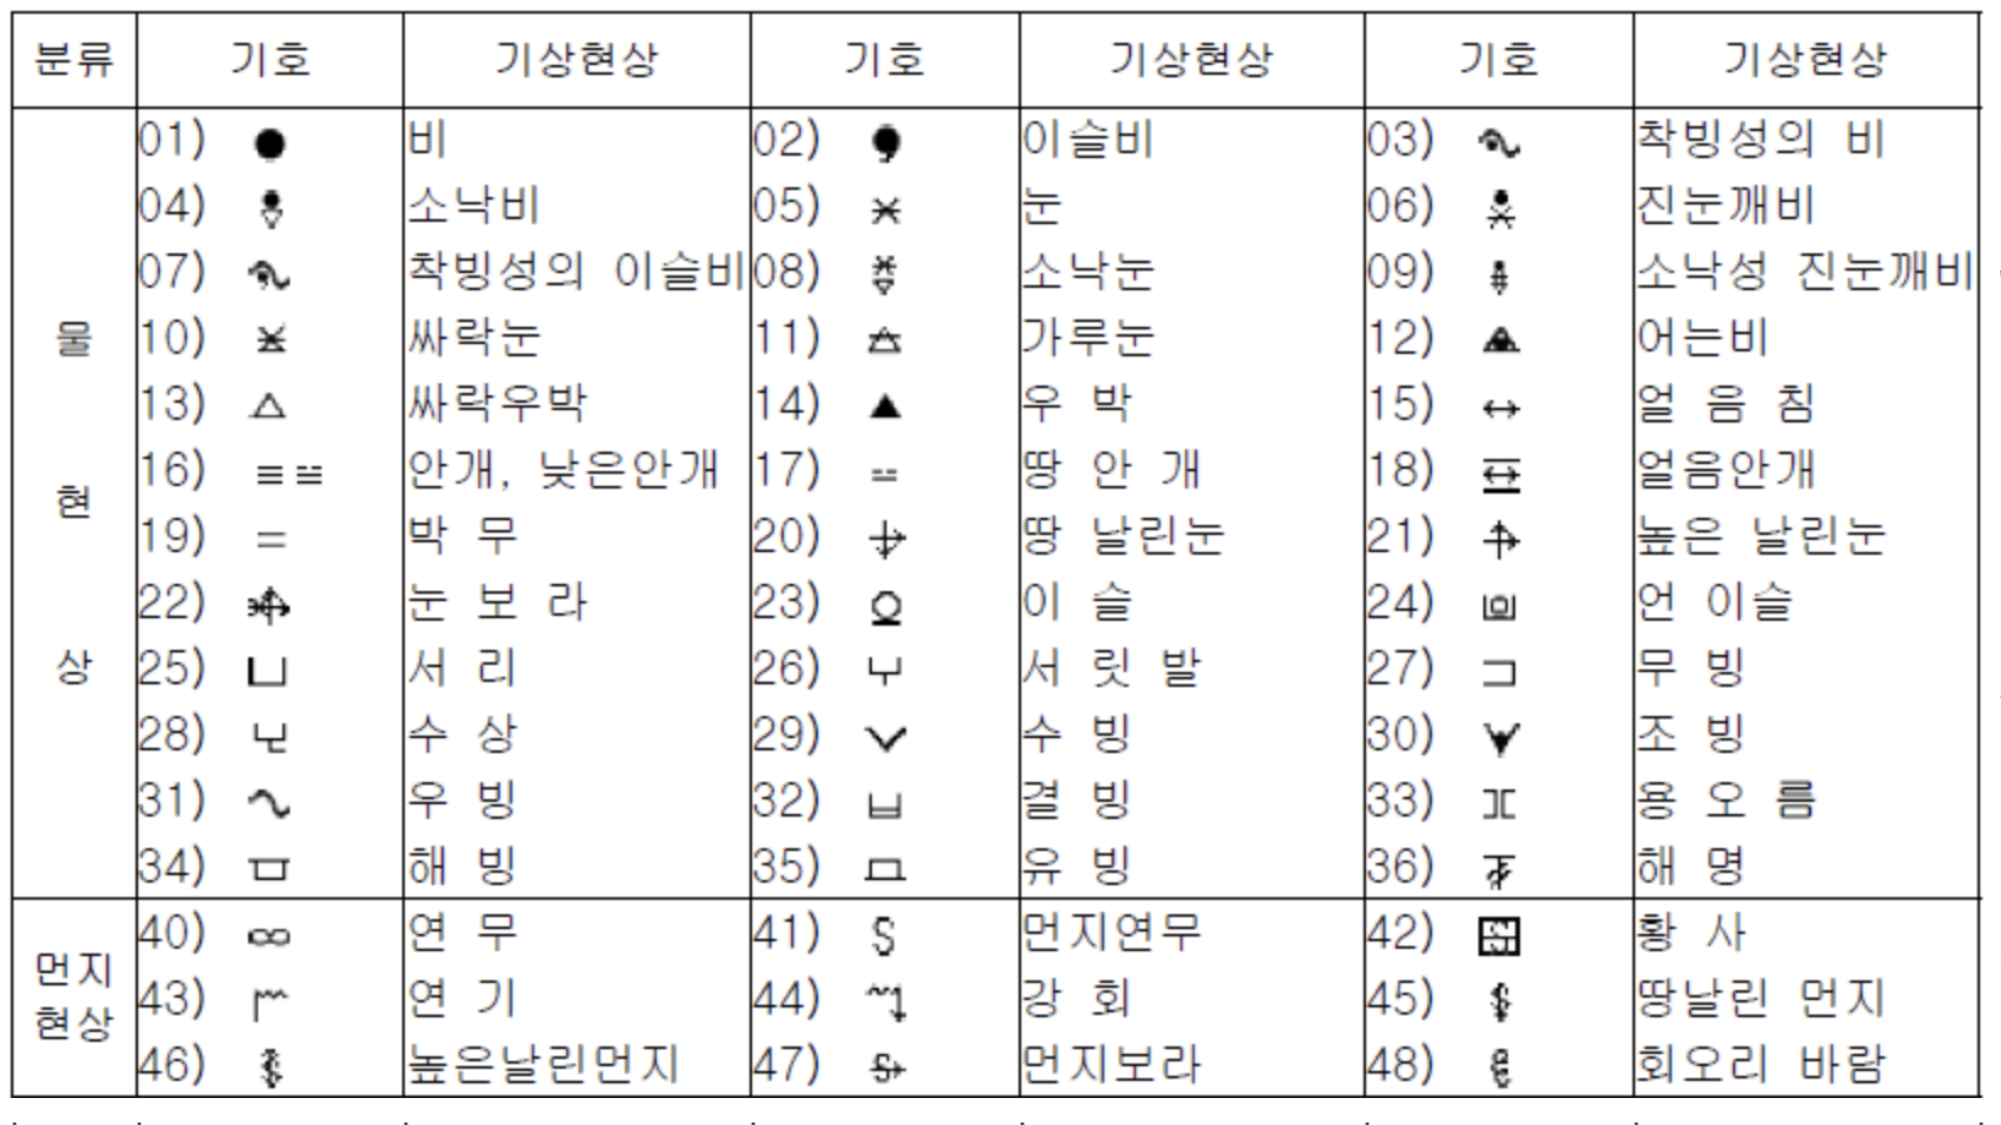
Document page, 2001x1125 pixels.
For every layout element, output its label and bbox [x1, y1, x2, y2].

list [0, 0, 2000, 1125]
